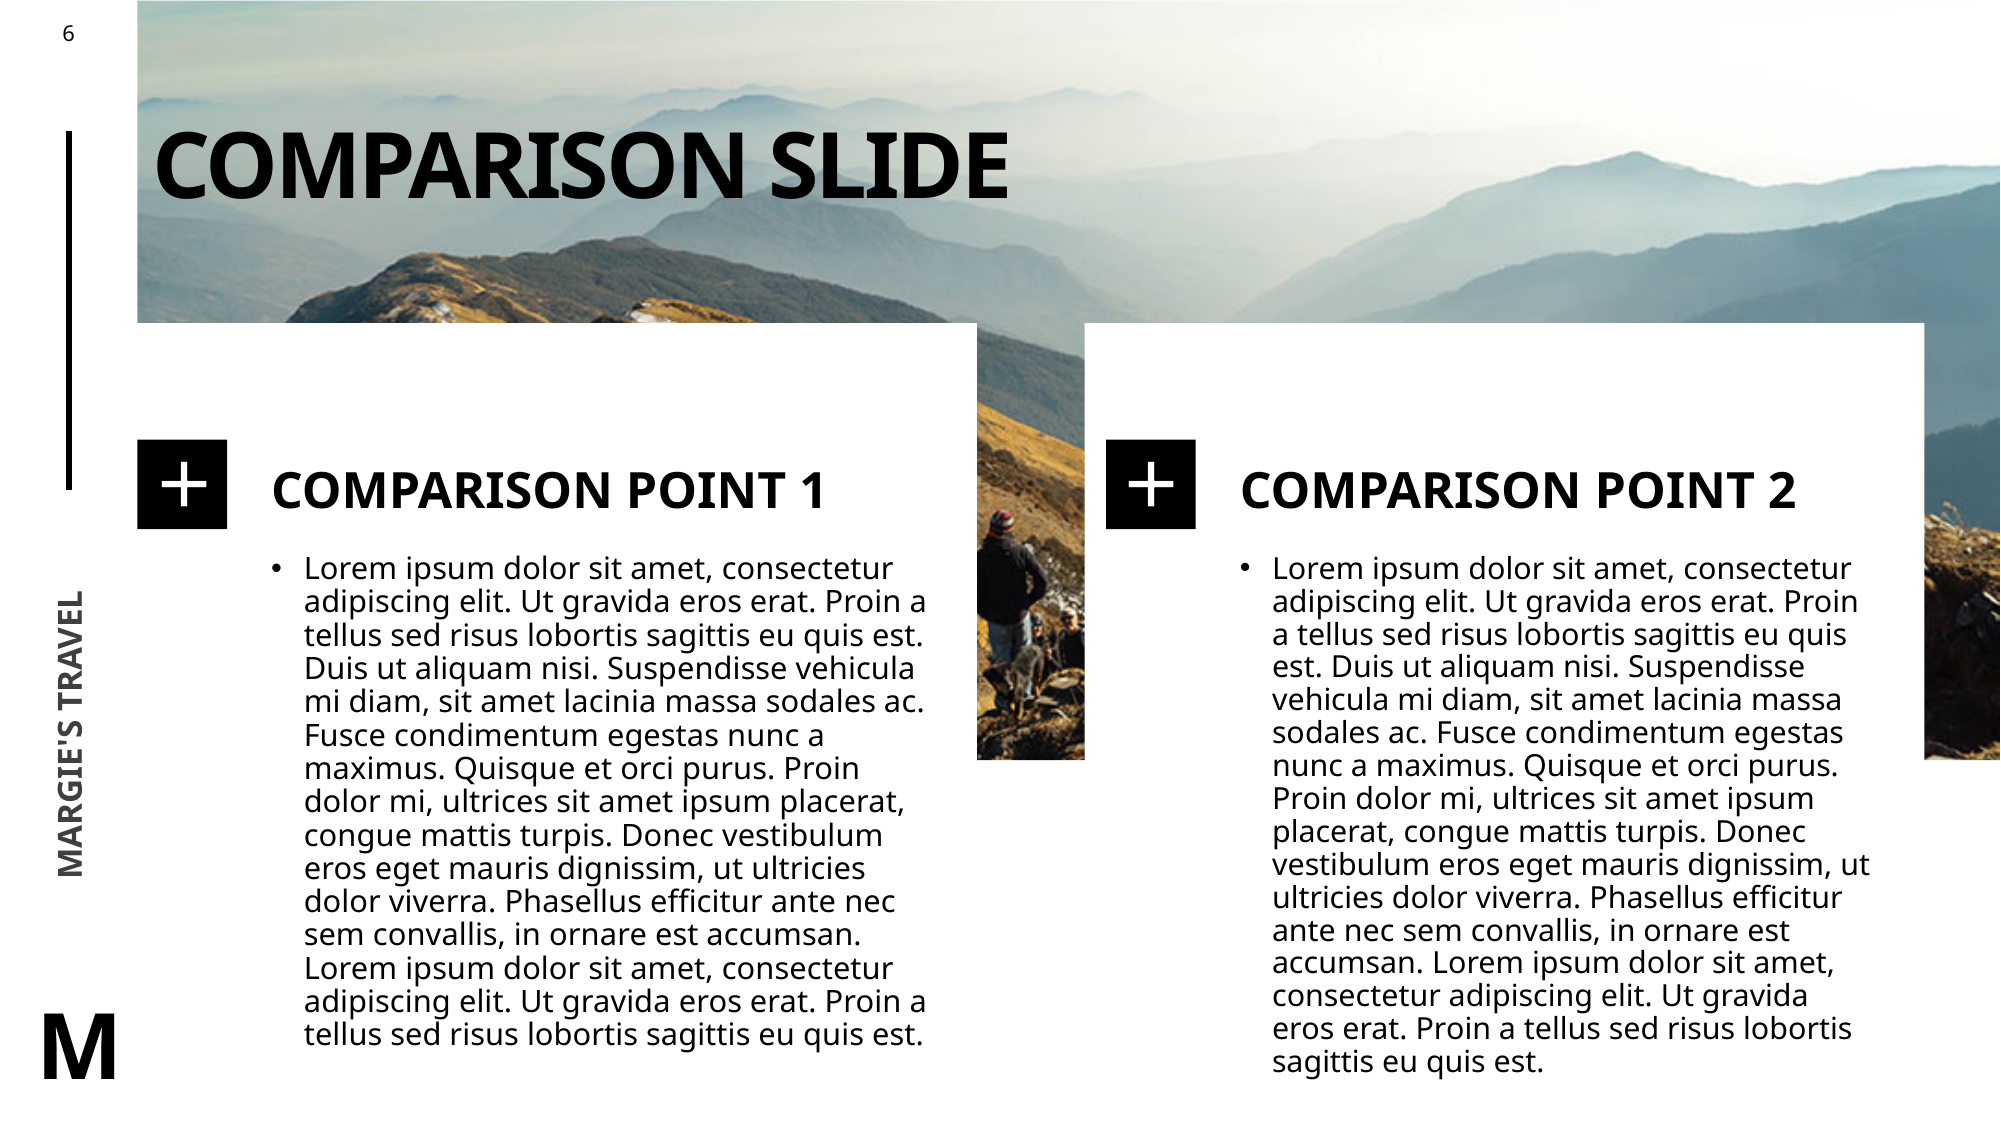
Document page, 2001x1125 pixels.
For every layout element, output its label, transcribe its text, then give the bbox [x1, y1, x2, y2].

footer Margie's Travel [45, 534, 92, 895]
list Lorem ipsum dolor sit amet, consectetur adipiscing elit. Ut gravida eros erat. Proin a tellus sed risus lobortis sagittis eu quis est. Duis ut aliquam nisi. Suspendisse vehicula mi diam, sit amet lacinia massa sodales ac. Fusce condimentum egestas nunc a maximus. Quisque et orci purus. Proin dolor mi, ultrices sit amet ipsum placerat, congue mattis turpis. Donec vestibulum eros eget mauris dignissim, ut ultricies dolor viverra. Phasellus efficitur ante nec sem convallis, in ornare est accumsan. Lorem ipsum dolor sit amet, consectetur adipiscing elit. Ut gravida eros erat. Proin a tellus sed risus lobortis sagittis eu quis est. [1224, 761, 1893, 1088]
list m [21, 984, 110, 1101]
picture [137, 0, 2000, 761]
list Lorem ipsum dolor sit amet, consectetur adipiscing elit. Ut gravida eros erat. Proin a tellus sed risus lobortis sagittis eu quis est. Duis ut aliquam nisi. Suspendisse vehicula mi diam, sit amet lacinia massa sodales ac. Fusce condimentum egestas nunc a maximus. Quisque et orci purus. Proin dolor mi, ultrices sit amet ipsum placerat, congue mattis turpis. Donec vestibulum eros eget mauris dignissim, ut ultricies dolor viverra. Phasellus efficitur ante nec sem convallis, in ornare est accumsan. Lorem ipsum dolor sit amet, consectetur adipiscing elit. Ut gravida eros erat. Proin a tellus sed risus lobortis sagittis eu quis est. [256, 761, 953, 1088]
